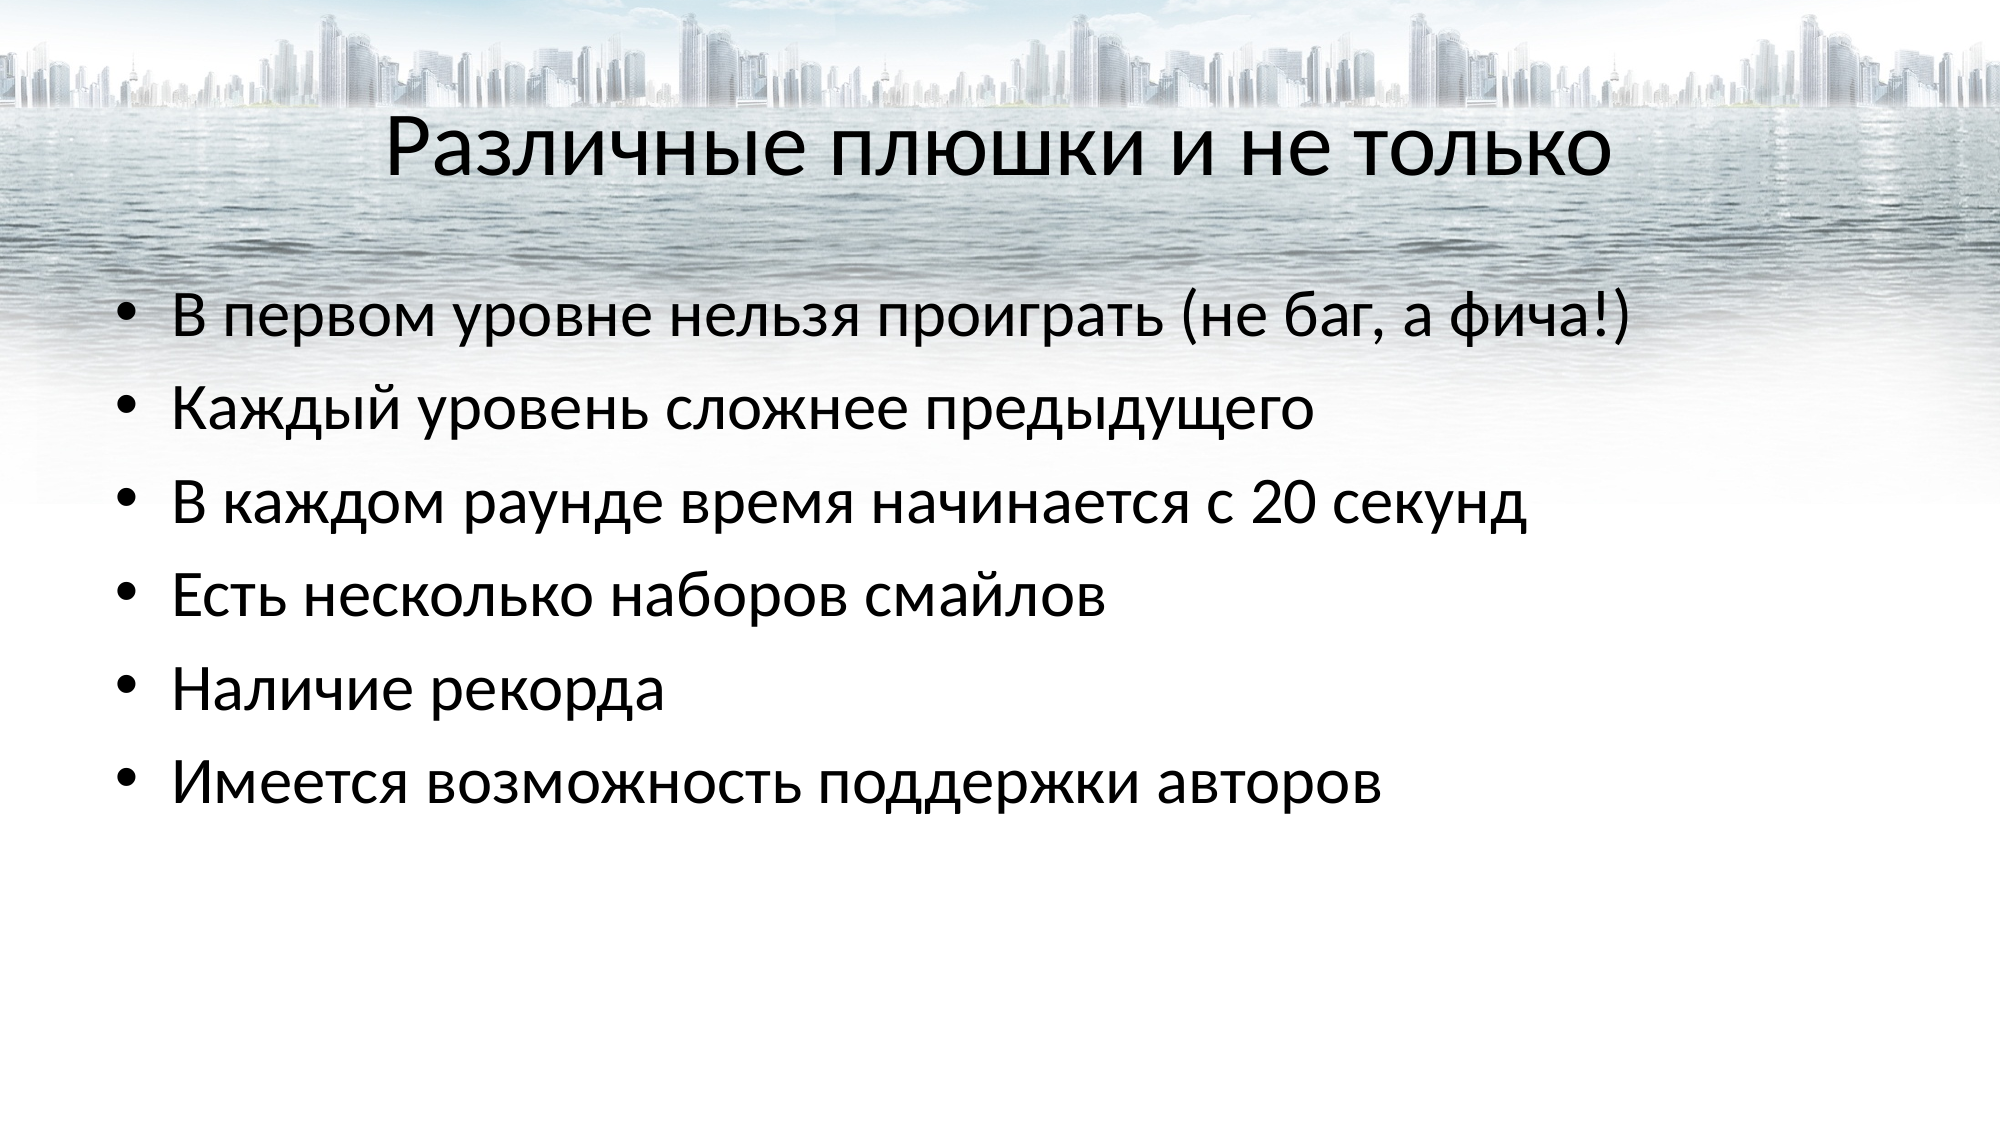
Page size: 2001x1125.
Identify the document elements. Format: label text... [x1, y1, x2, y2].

list В первом уровне нельзя проиграть (не баг, а фича!) Каждый уровень сложнее предыдущего В каждом раунде время начинается с 20 секунд Есть несколько наборов смайлов Наличие рекорда Имеется возможность поддержки авторов [99, 262, 1900, 1005]
picture [0, 0, 2000, 504]
title Различные плюшки и не только [99, 45, 1900, 233]
